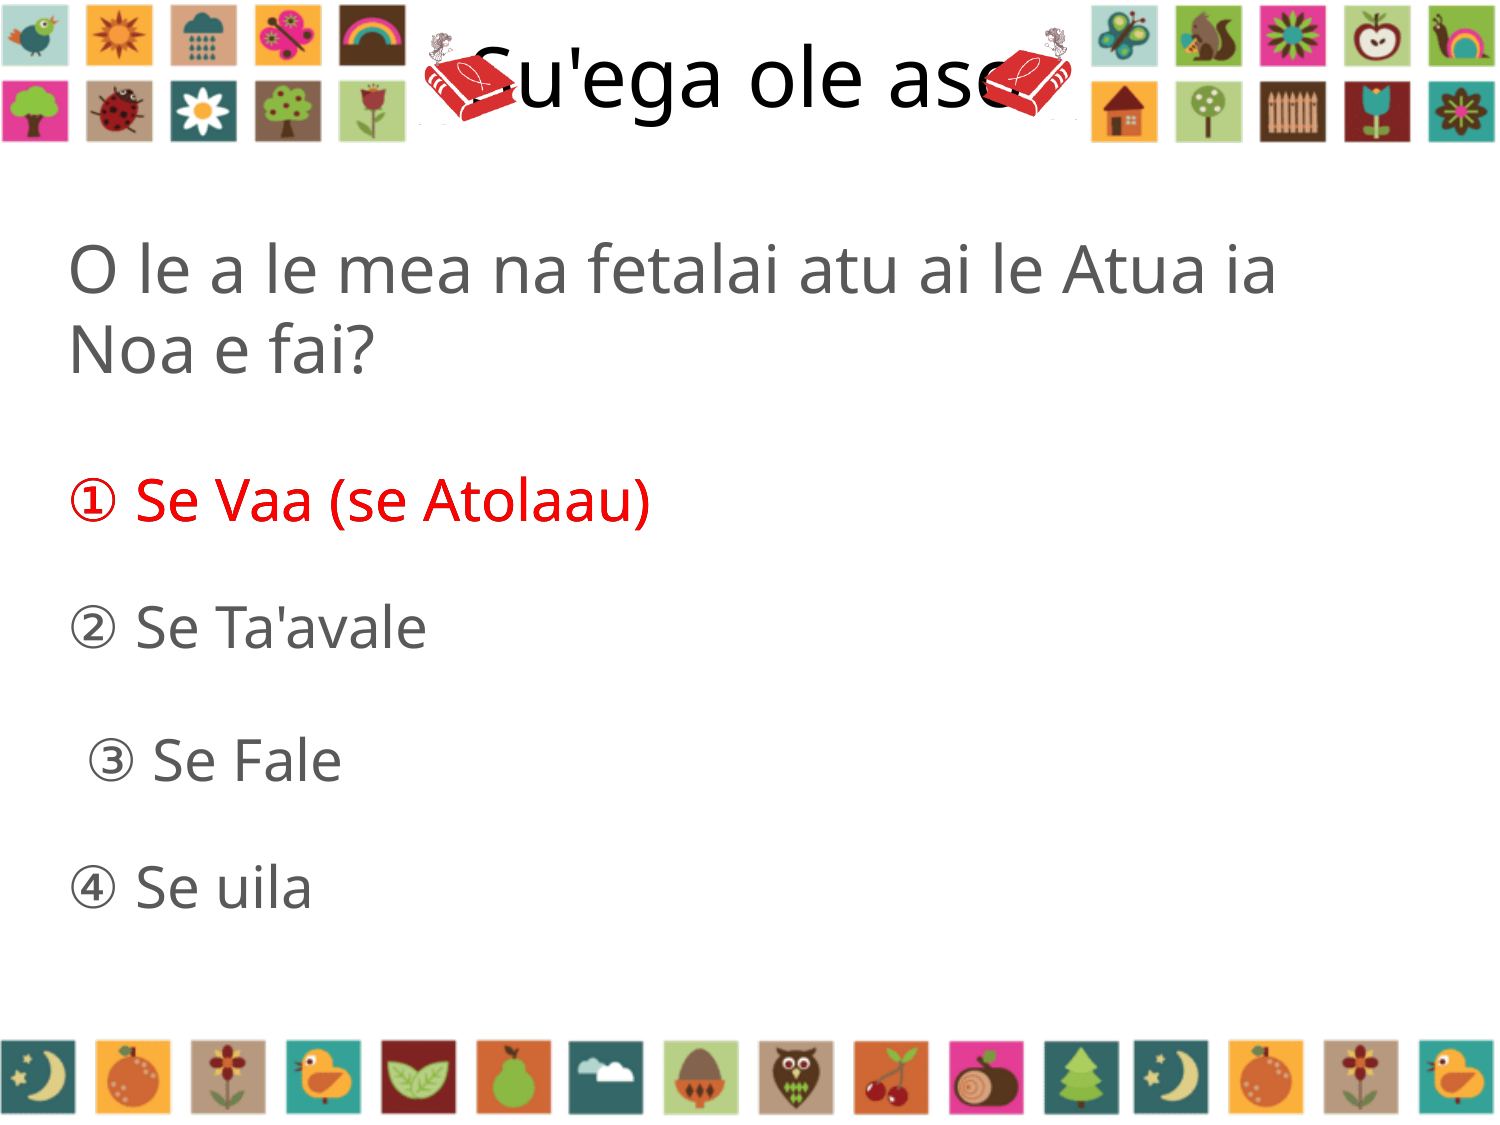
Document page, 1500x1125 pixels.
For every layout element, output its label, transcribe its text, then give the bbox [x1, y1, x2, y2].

picture [0, 3, 550, 150]
text_box ④ Se uila [53, 842, 1483, 928]
text_box ① Se Vaa (se Atolaau) [53, 456, 1483, 541]
text_box Su'ega ole aso [547, 16, 1078, 131]
picture [950, 3, 1500, 150]
text_box ② Se Ta'avale [53, 582, 1436, 668]
text_box O le a le mea na fetalai atu ai le Atua ia Noa e fai? [53, 219, 1436, 395]
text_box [0, 1028, 1500, 1118]
text_box ③ Se Fale [70, 716, 1500, 801]
